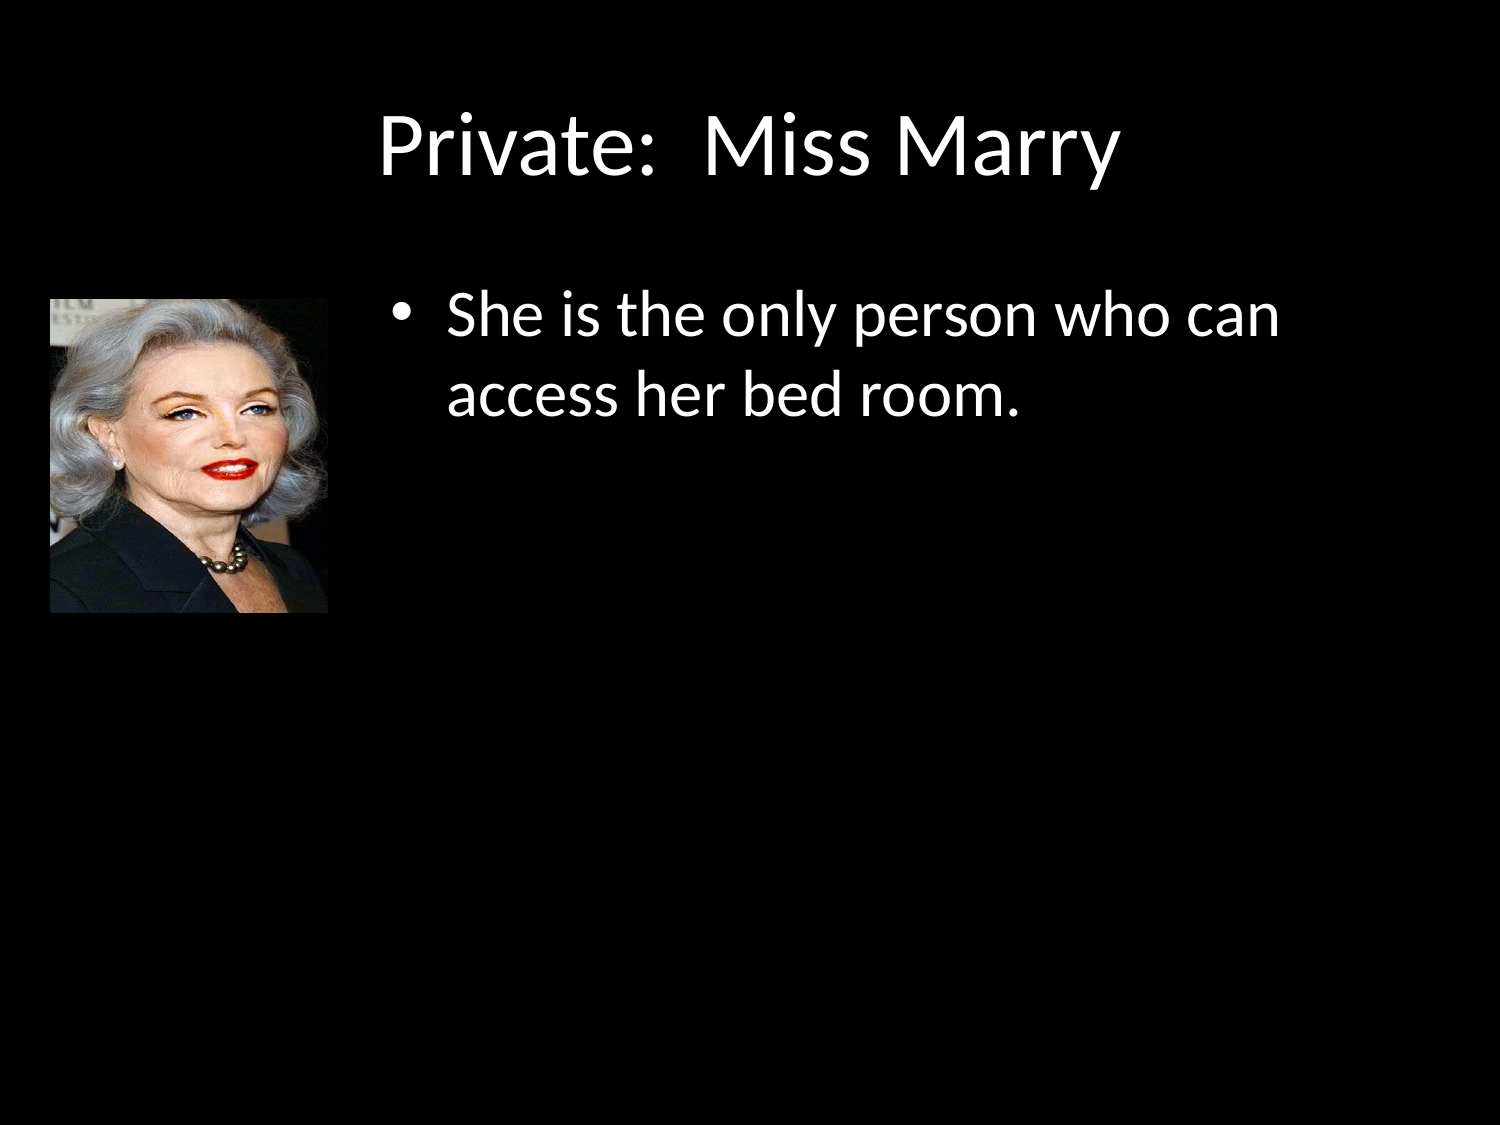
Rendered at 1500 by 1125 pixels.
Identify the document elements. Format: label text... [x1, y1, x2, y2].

title Private: Miss Marry [75, 45, 1425, 233]
list She is the only person who can access her bed room. [375, 262, 1425, 1005]
picture [49, 299, 328, 613]
